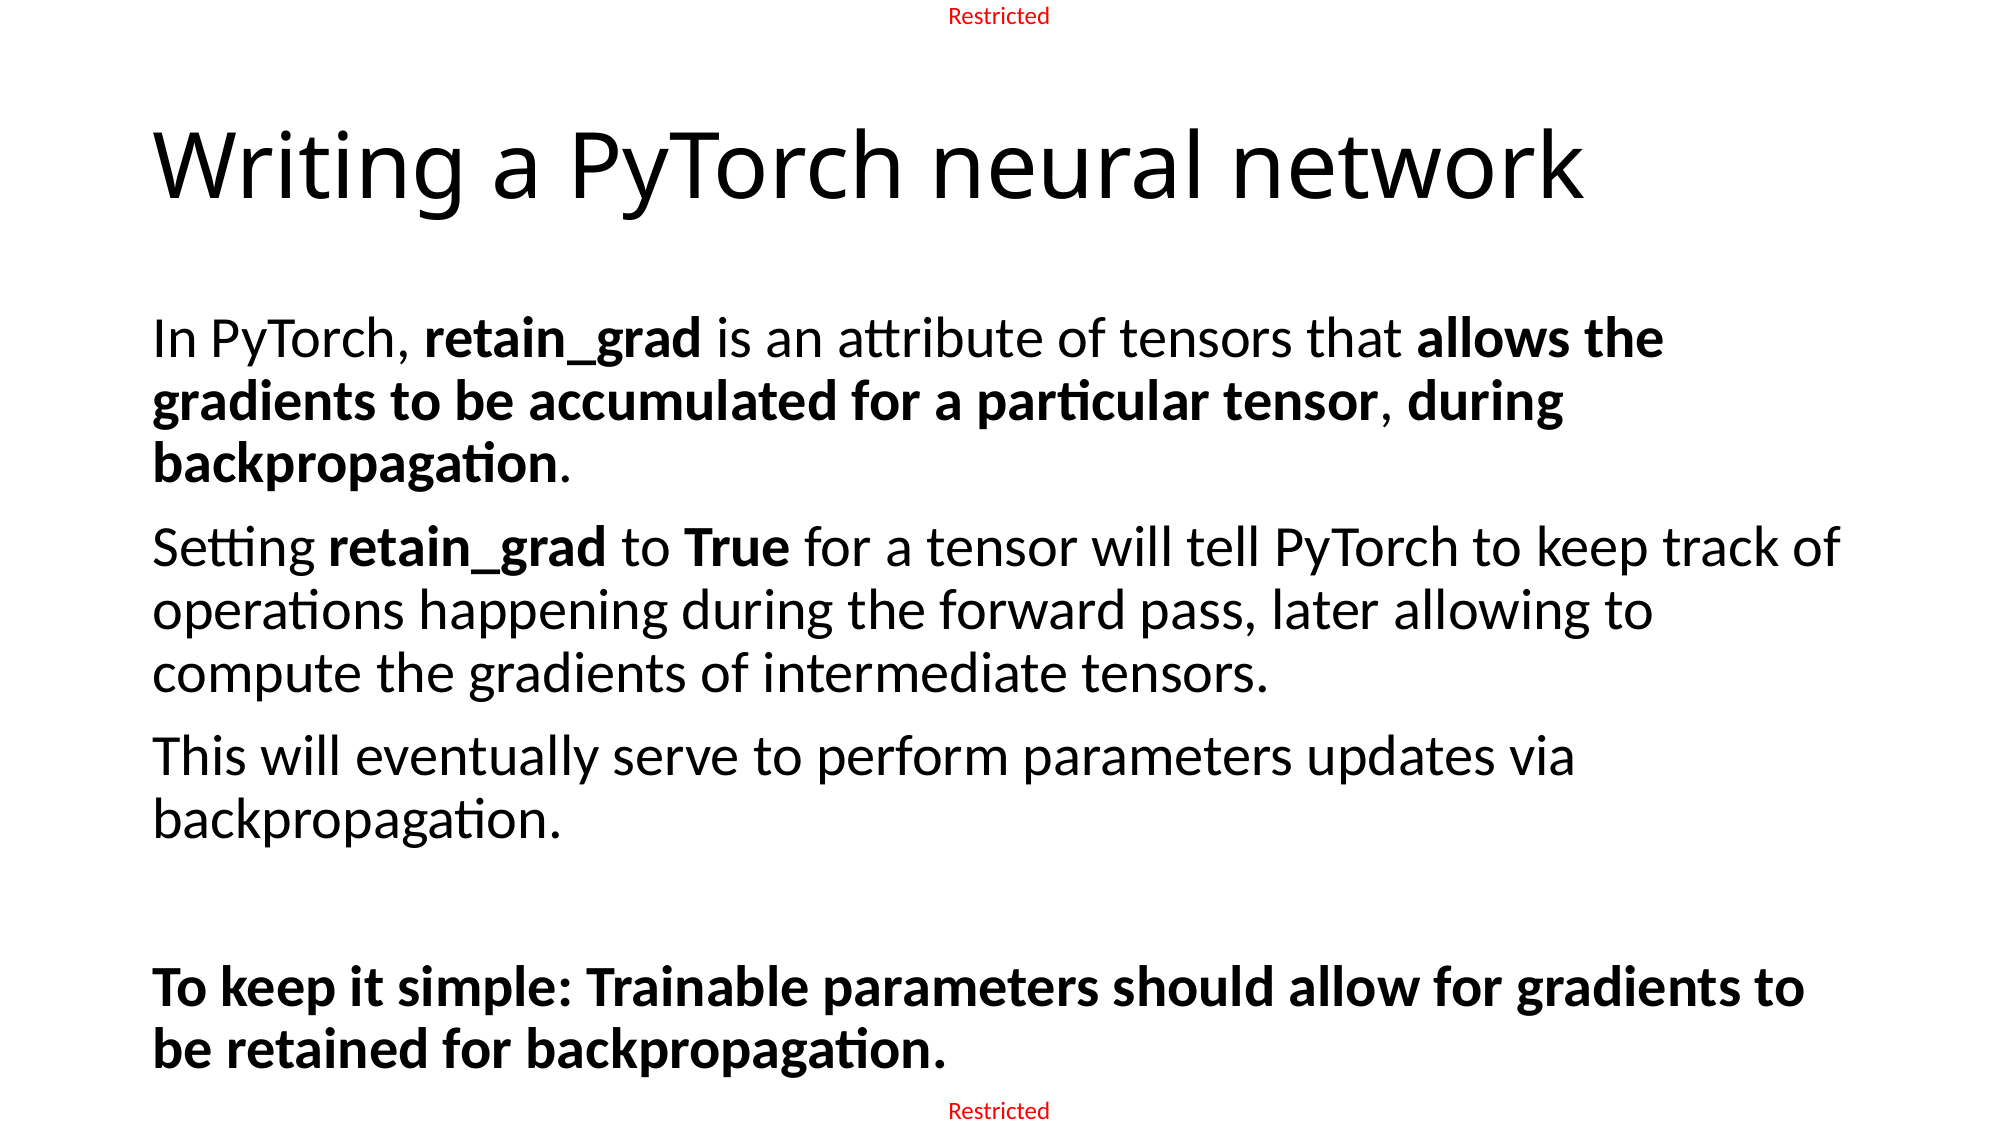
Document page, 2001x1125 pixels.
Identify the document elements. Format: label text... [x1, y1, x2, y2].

list In PyTorch, retain_grad is an attribute of tensors that allows the gradients to be accumulated for a particular tensor, during backpropagation. Setting retain_grad to True for a tensor will tell PyTorch to keep track of operations happening during the forward pass, later allowing to compute the gradients of intermediate tensors. This will eventually serve to perform parameters updates via backpropagation. To keep it simple: Trainable parameters should allow for gradients to be retained for backpropagation. [137, 299, 1863, 1125]
title Writing a PyTorch neural network [137, 59, 1863, 278]
